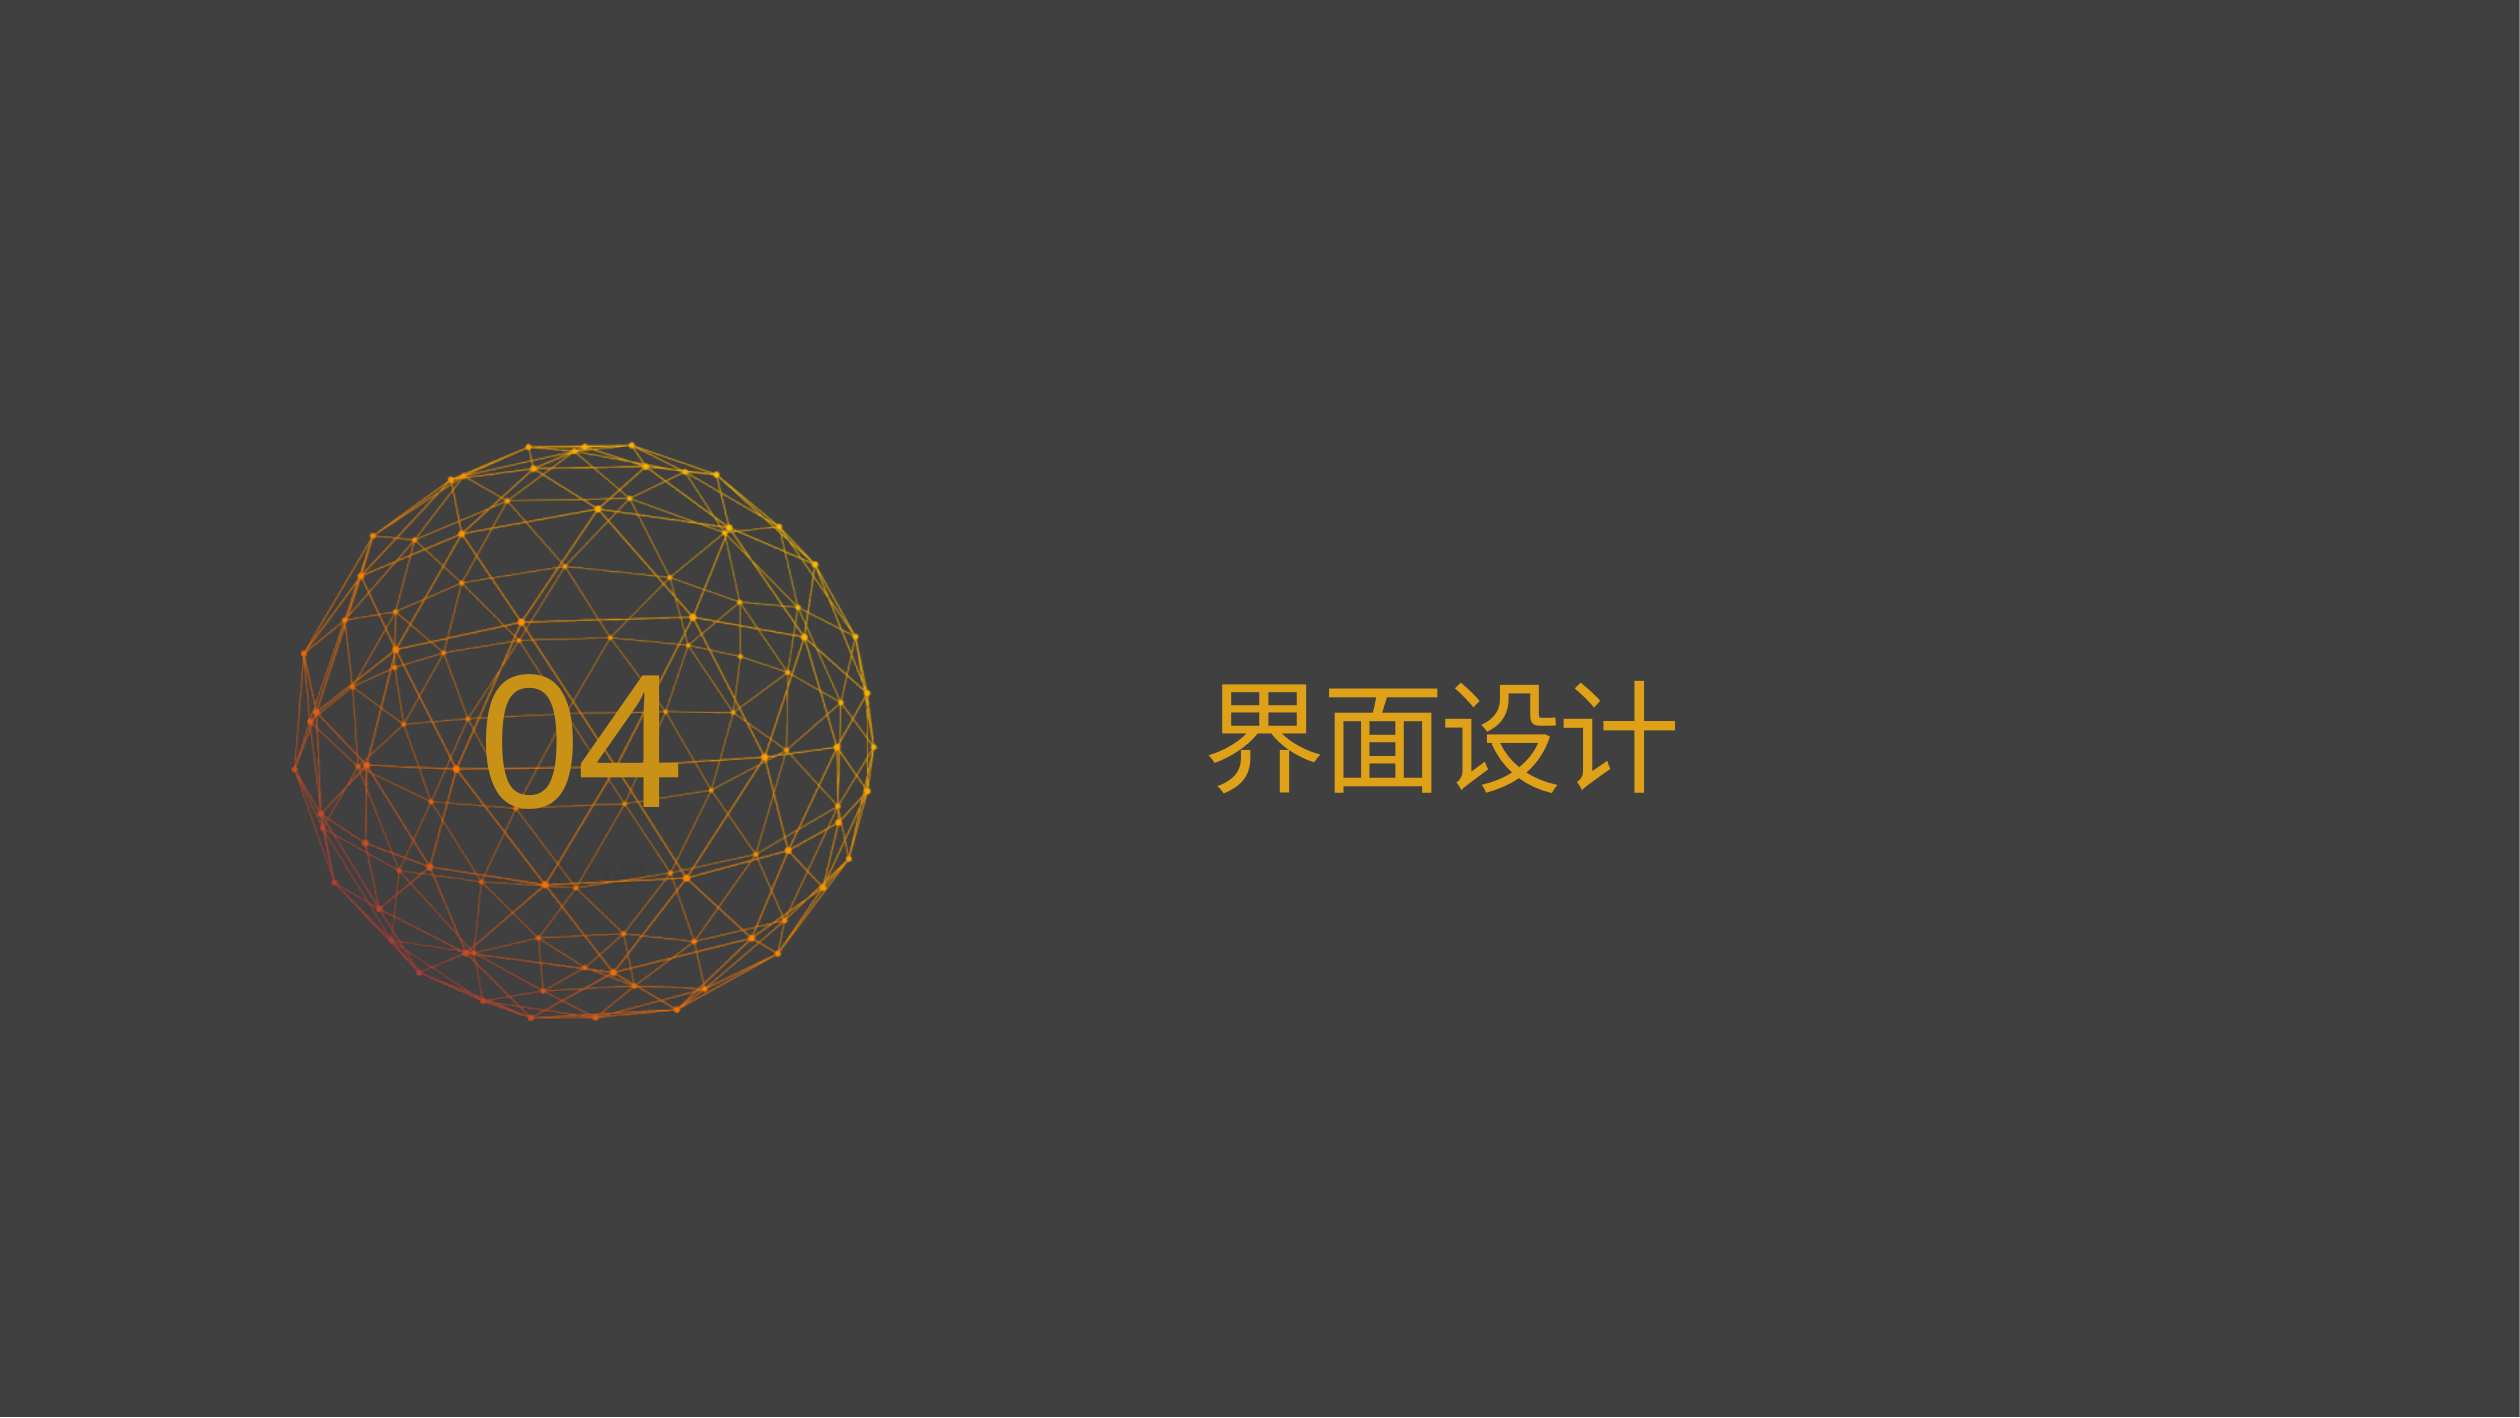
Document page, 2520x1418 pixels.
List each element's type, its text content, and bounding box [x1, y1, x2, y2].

text_box 界面设计 [891, 654, 2004, 816]
picture [279, 433, 888, 1038]
